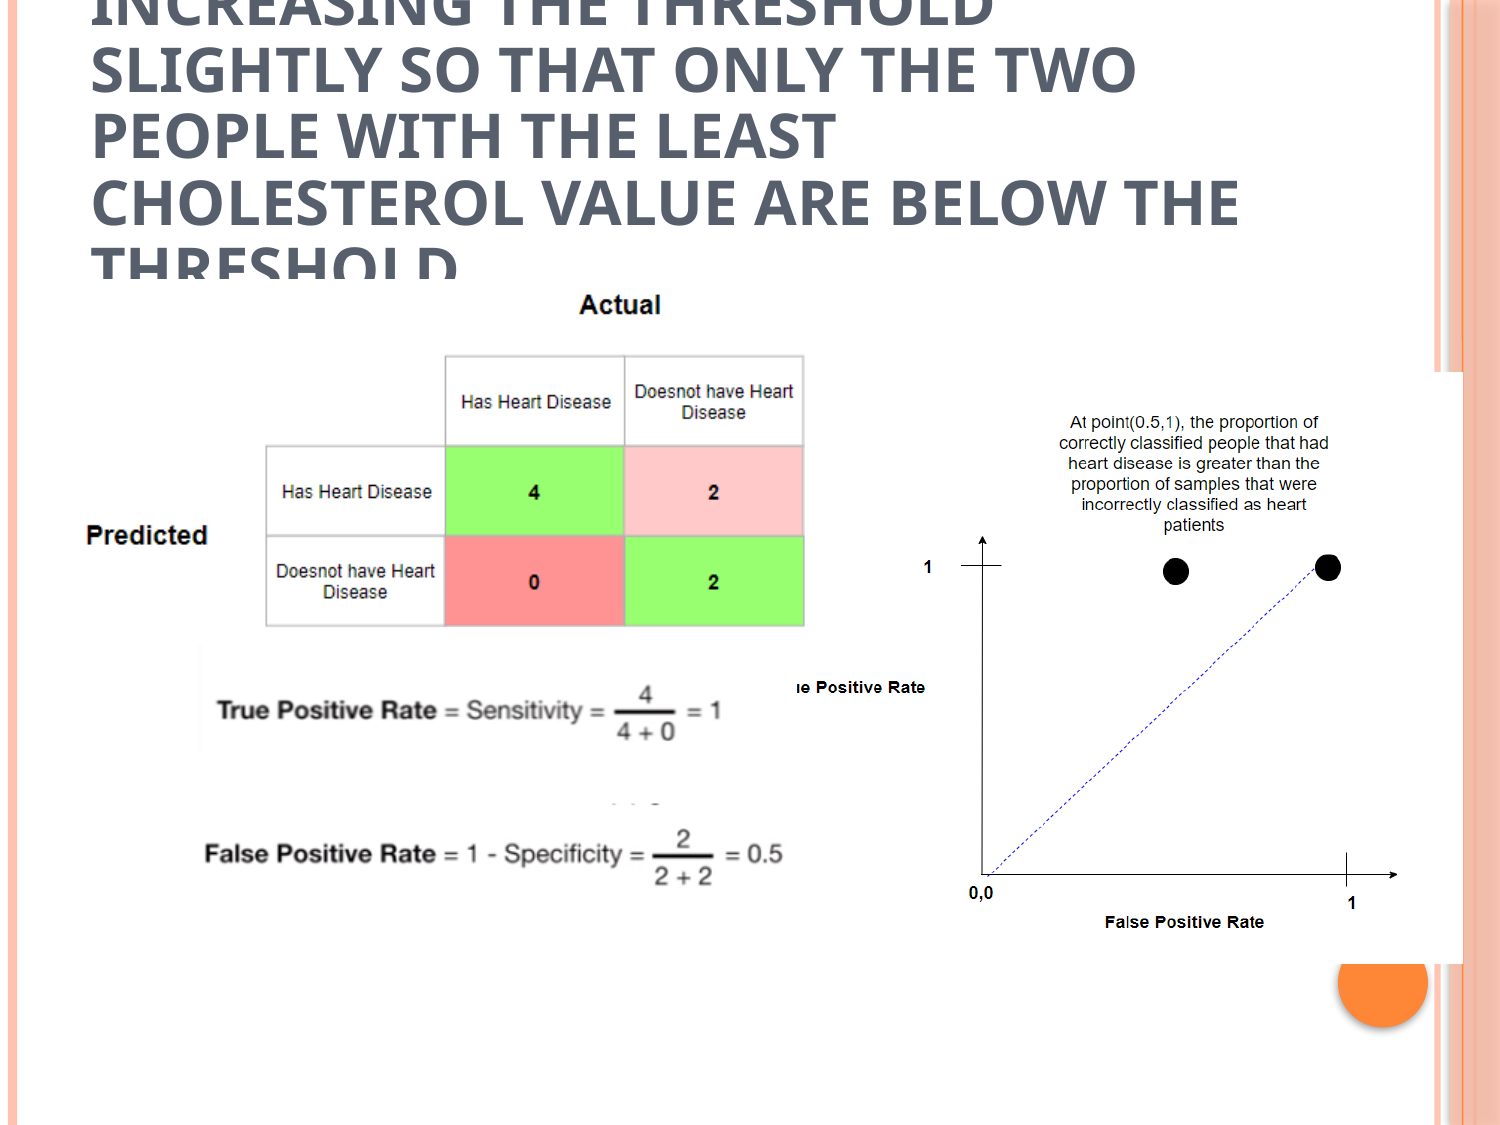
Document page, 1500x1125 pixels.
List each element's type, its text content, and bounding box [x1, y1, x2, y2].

title Increasing the Threshold slightly so that only the two people with the least cholesterol value are below the threshold [75, 45, 1300, 233]
picture [76, 279, 1464, 964]
